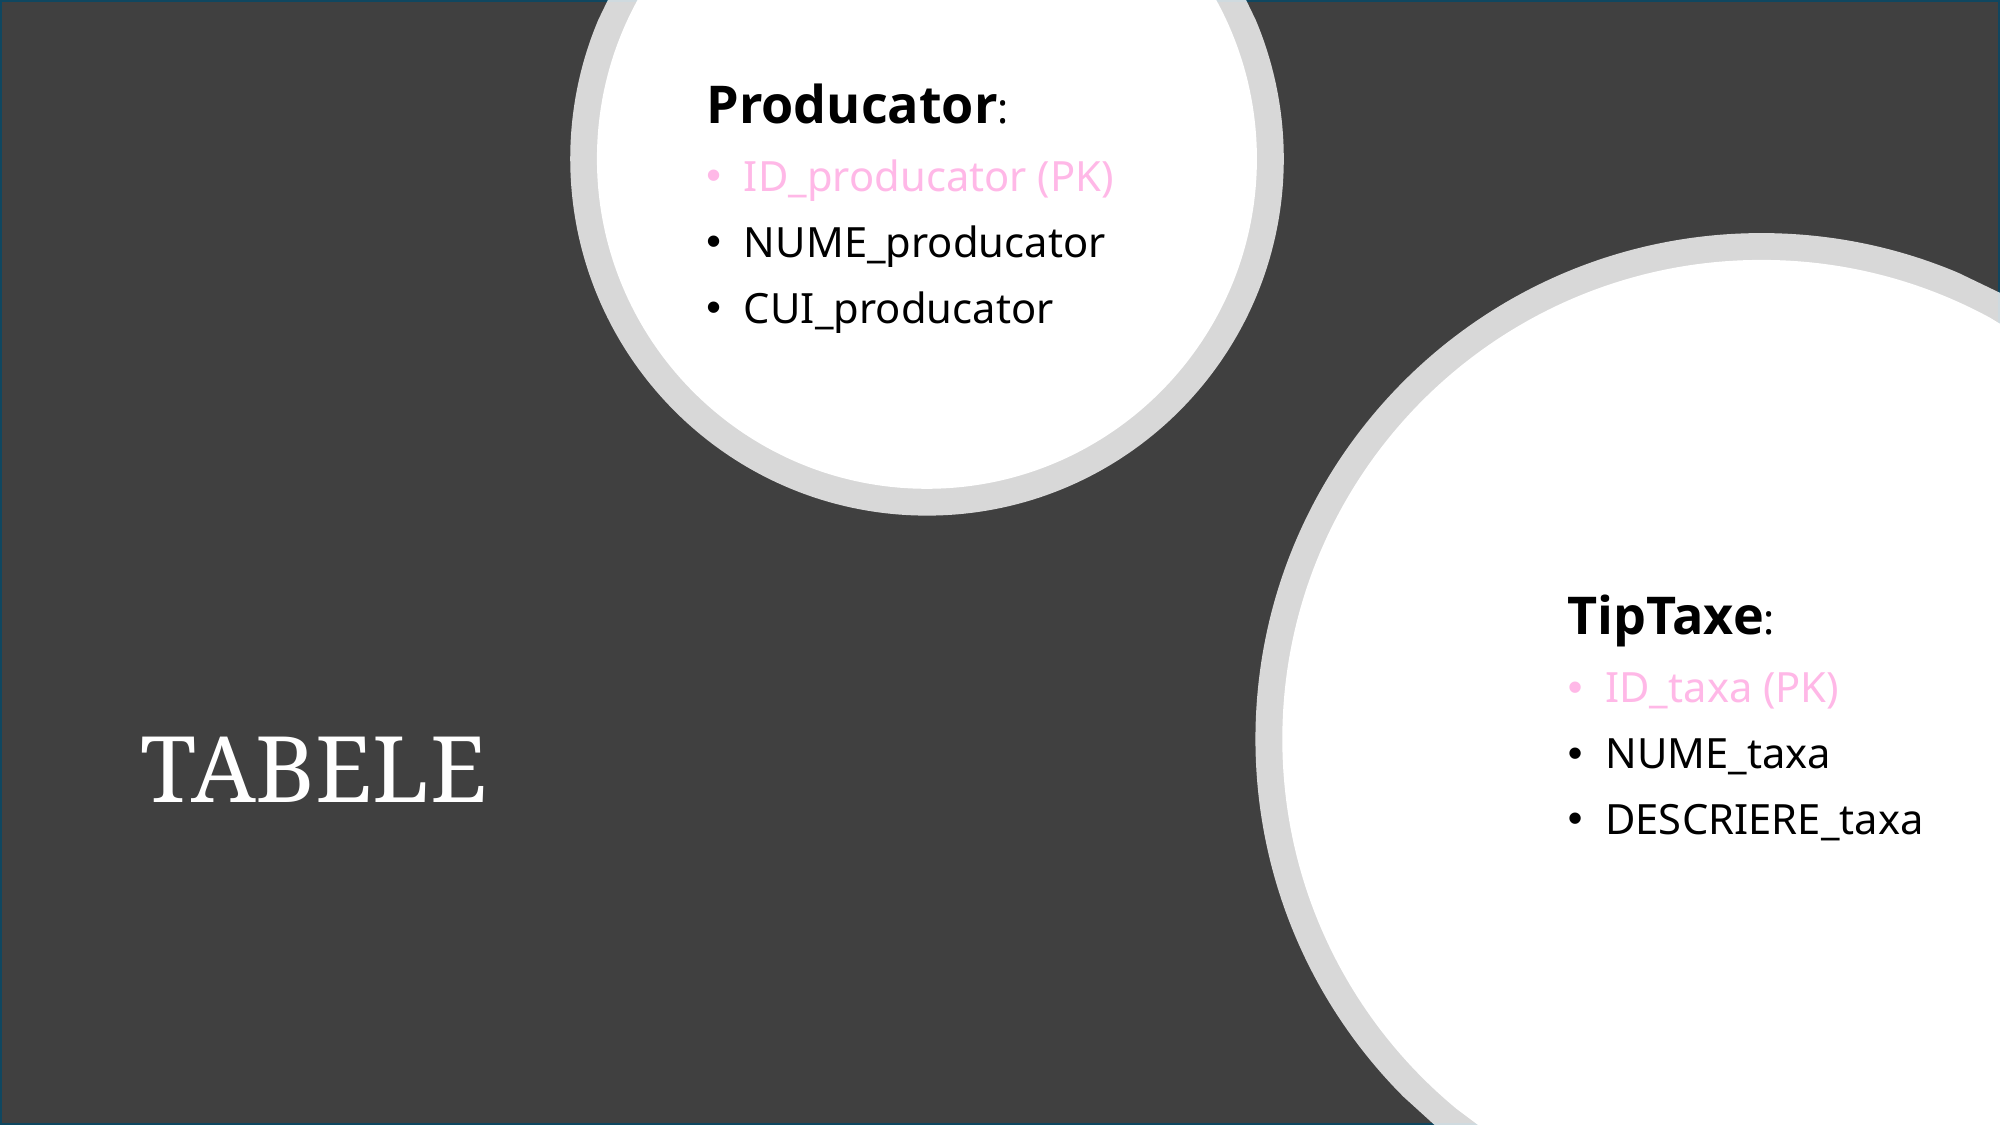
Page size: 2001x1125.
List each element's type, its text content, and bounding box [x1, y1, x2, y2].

text_box [595, 0, 1259, 491]
list Producator: ID_producator (PK) NUME_producator CUI_producator [691, 58, 1164, 353]
text_box TipTaxe: ID_taxa (PK) NUME_taxa DESCRIERE_taxa [1552, 488, 2000, 945]
text_box [568, 0, 1286, 518]
title TABELE [125, 574, 1119, 972]
text_box [0, 0, 2000, 1125]
text_box [1280, 258, 2000, 1125]
text_box [1253, 231, 2000, 1125]
